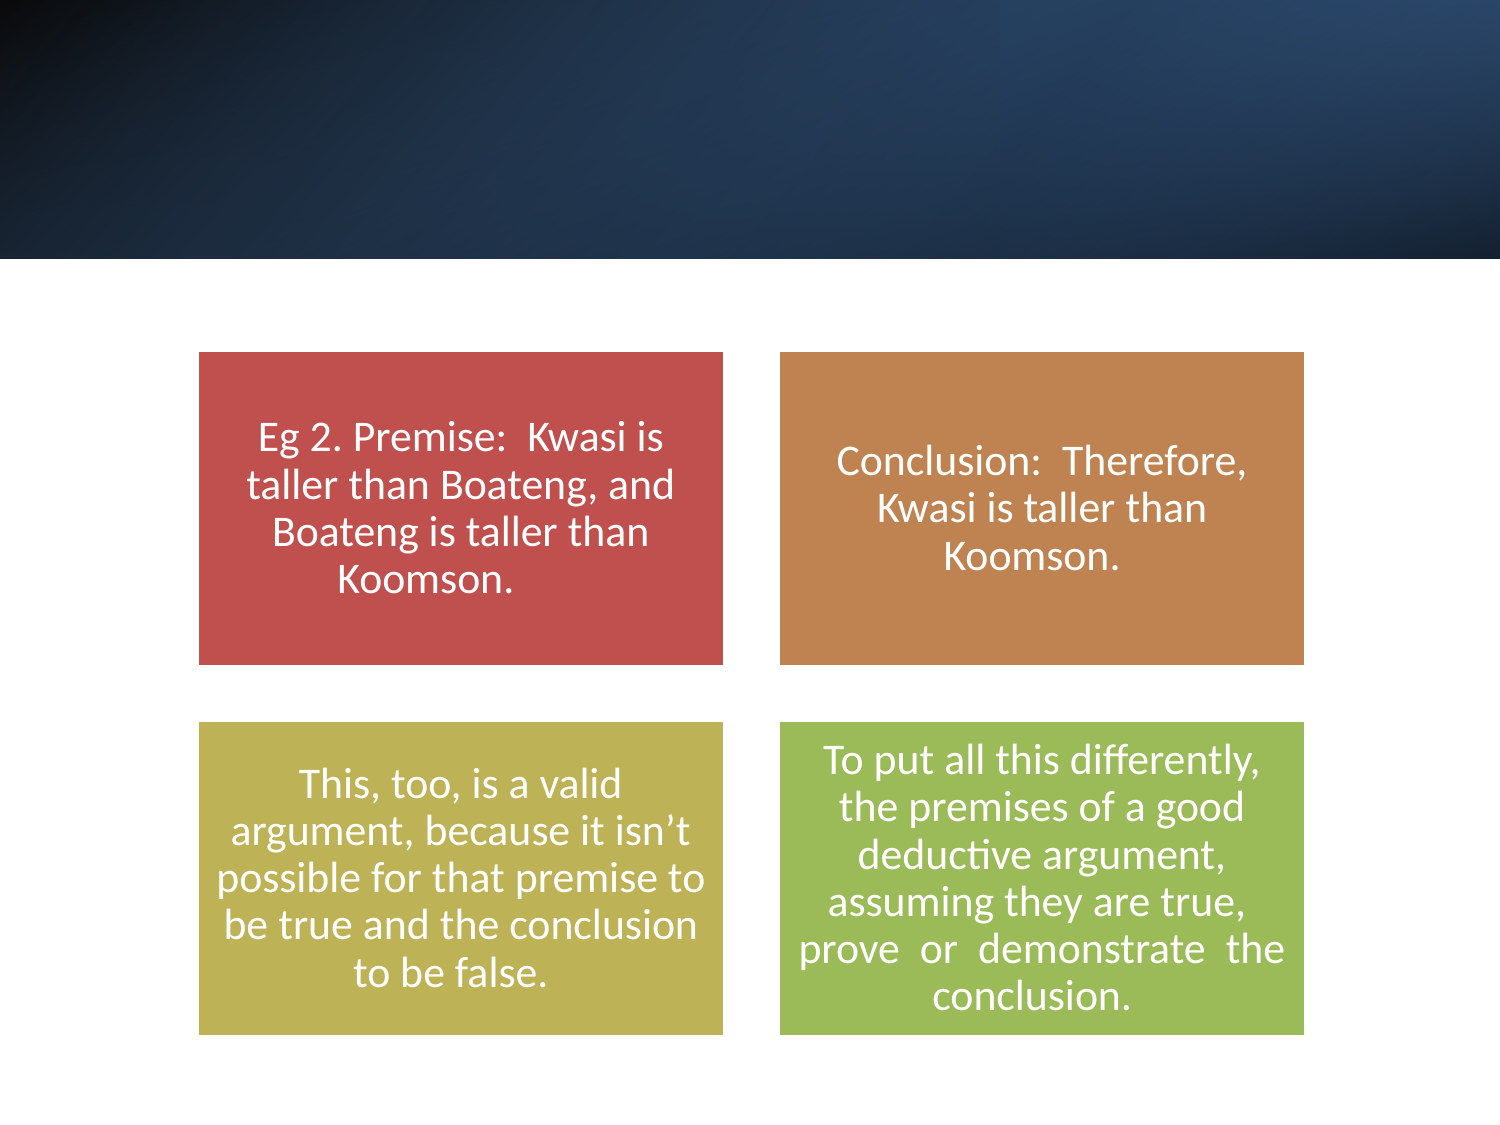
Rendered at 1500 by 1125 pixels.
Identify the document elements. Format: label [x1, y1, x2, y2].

text_box [0, 0, 1500, 261]
text_box [0, 261, 1500, 1125]
list [78, 349, 1424, 1038]
